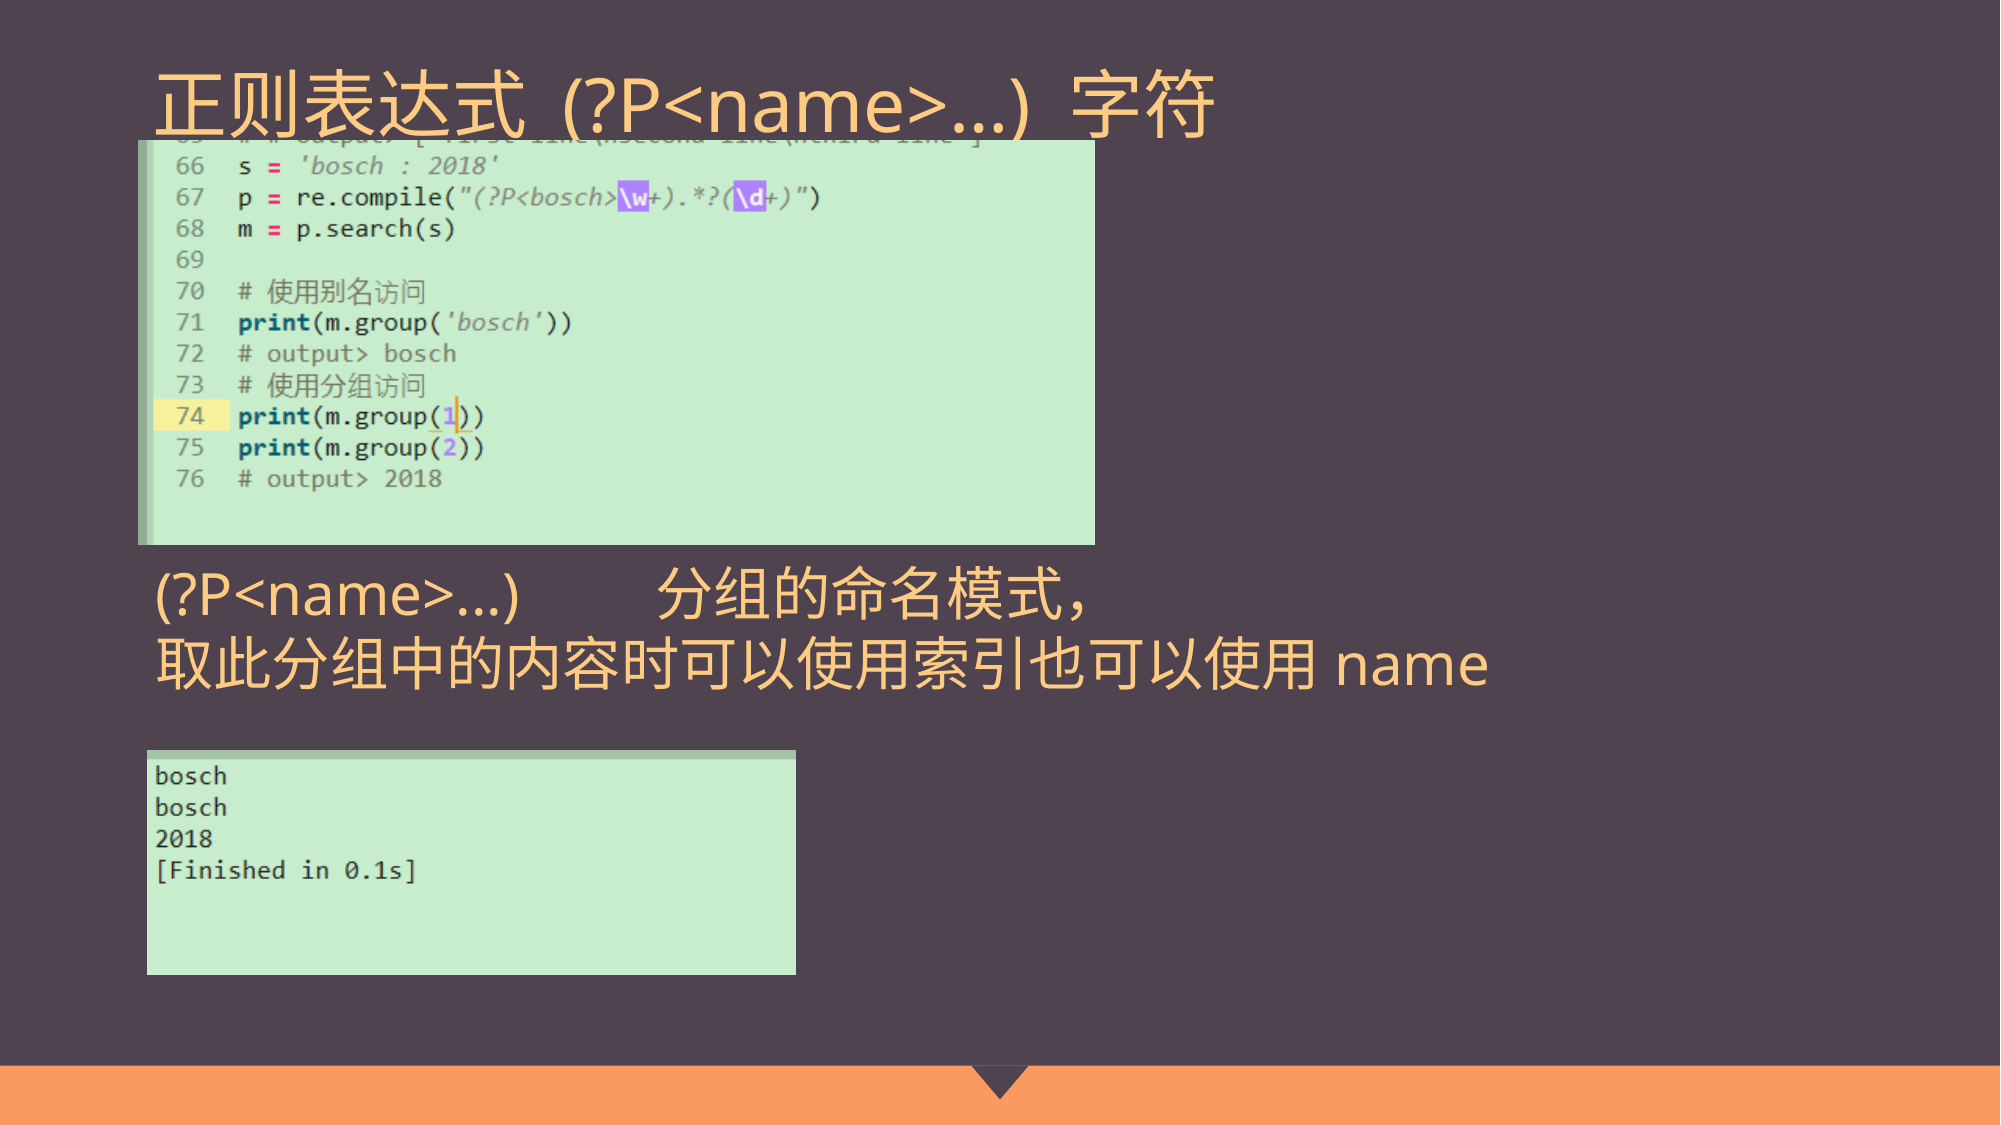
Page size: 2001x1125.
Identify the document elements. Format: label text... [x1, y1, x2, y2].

text_box (?P<name>...) 分组的命名模式， 取此分组中的内容时可以使用索引也可以使用name [140, 549, 1506, 705]
picture [138, 140, 1095, 546]
title 正则表达式 (?P<name>…) 字符 [137, 59, 1863, 278]
picture [147, 750, 796, 975]
